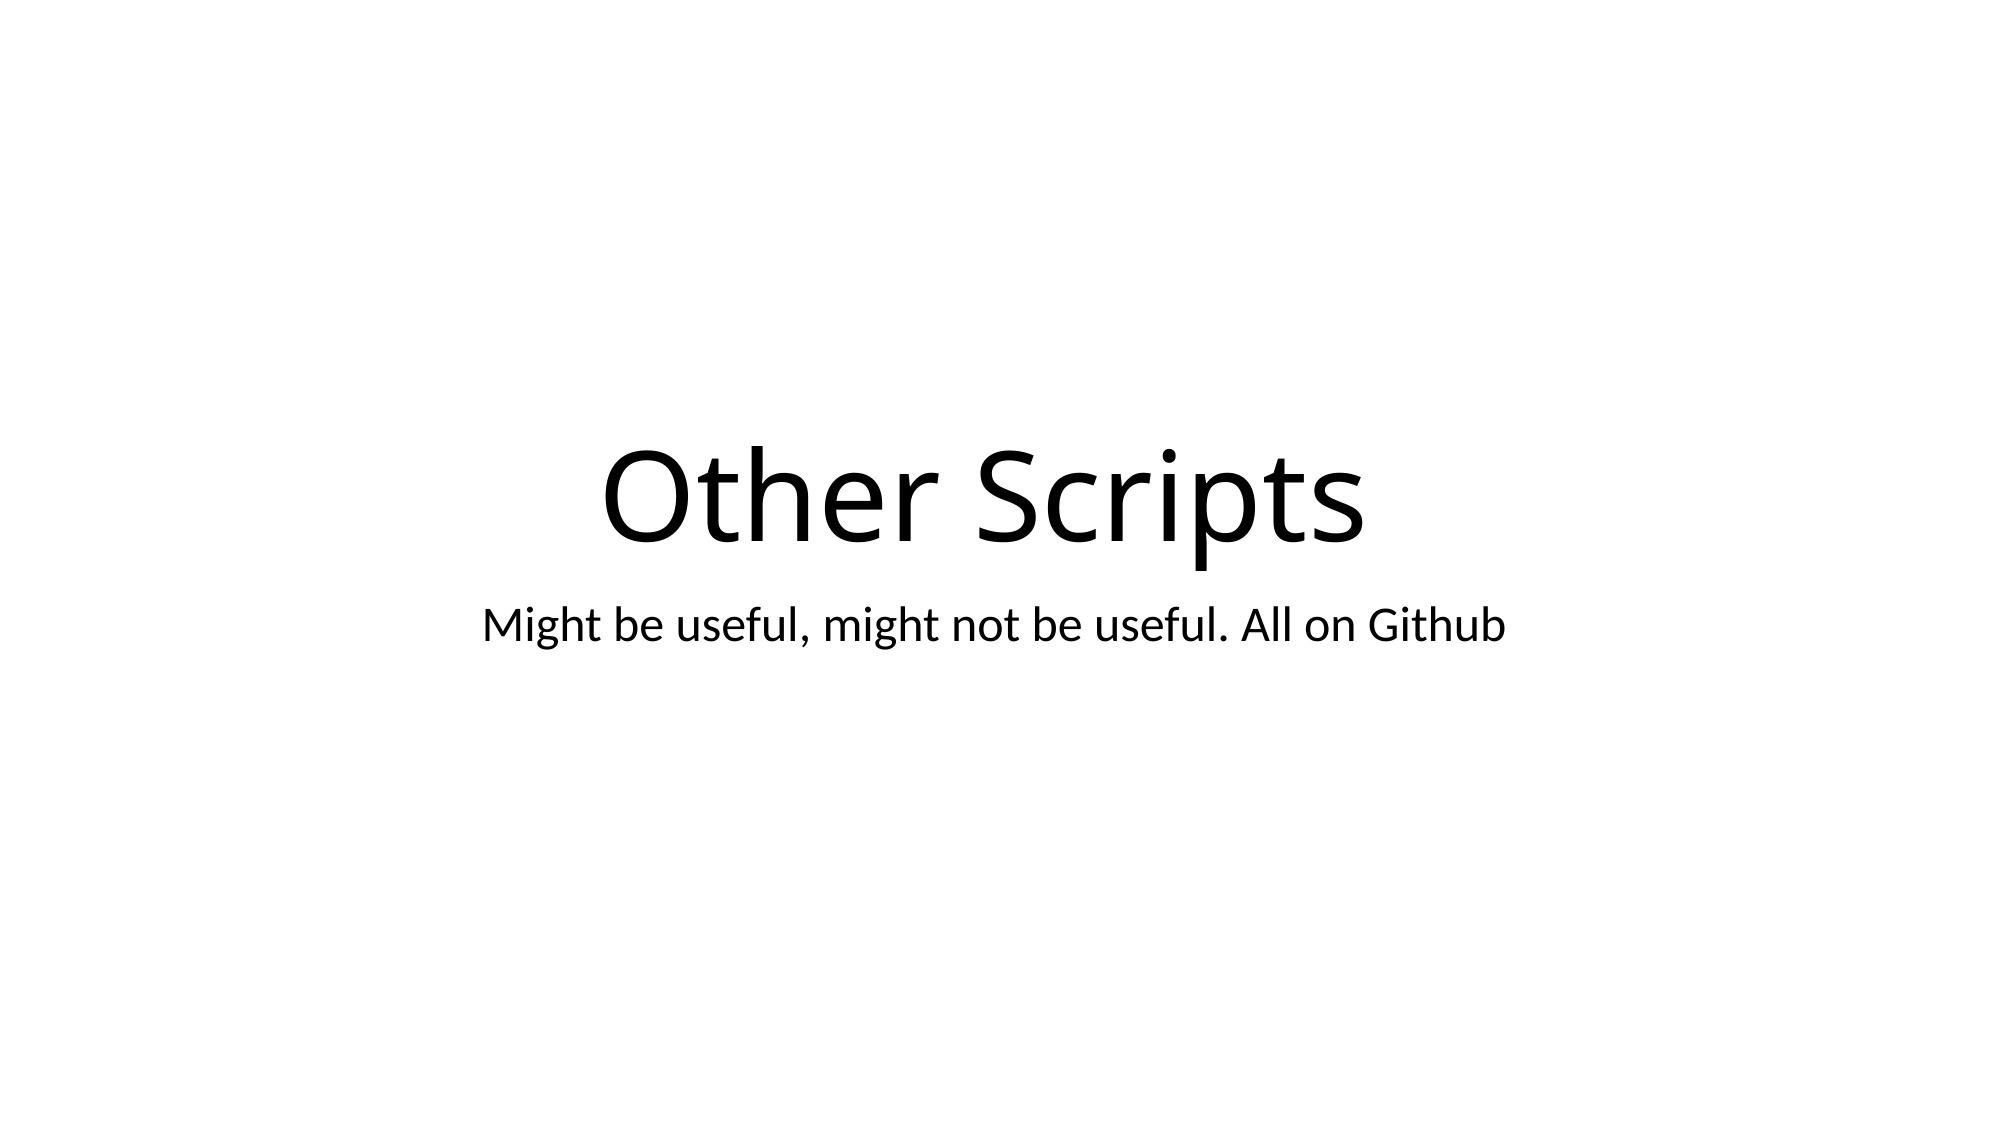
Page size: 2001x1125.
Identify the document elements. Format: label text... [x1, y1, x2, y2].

title Other Scripts [249, 184, 1750, 576]
subtitle Might be useful, might not be useful. All on Github [249, 590, 1750, 863]
